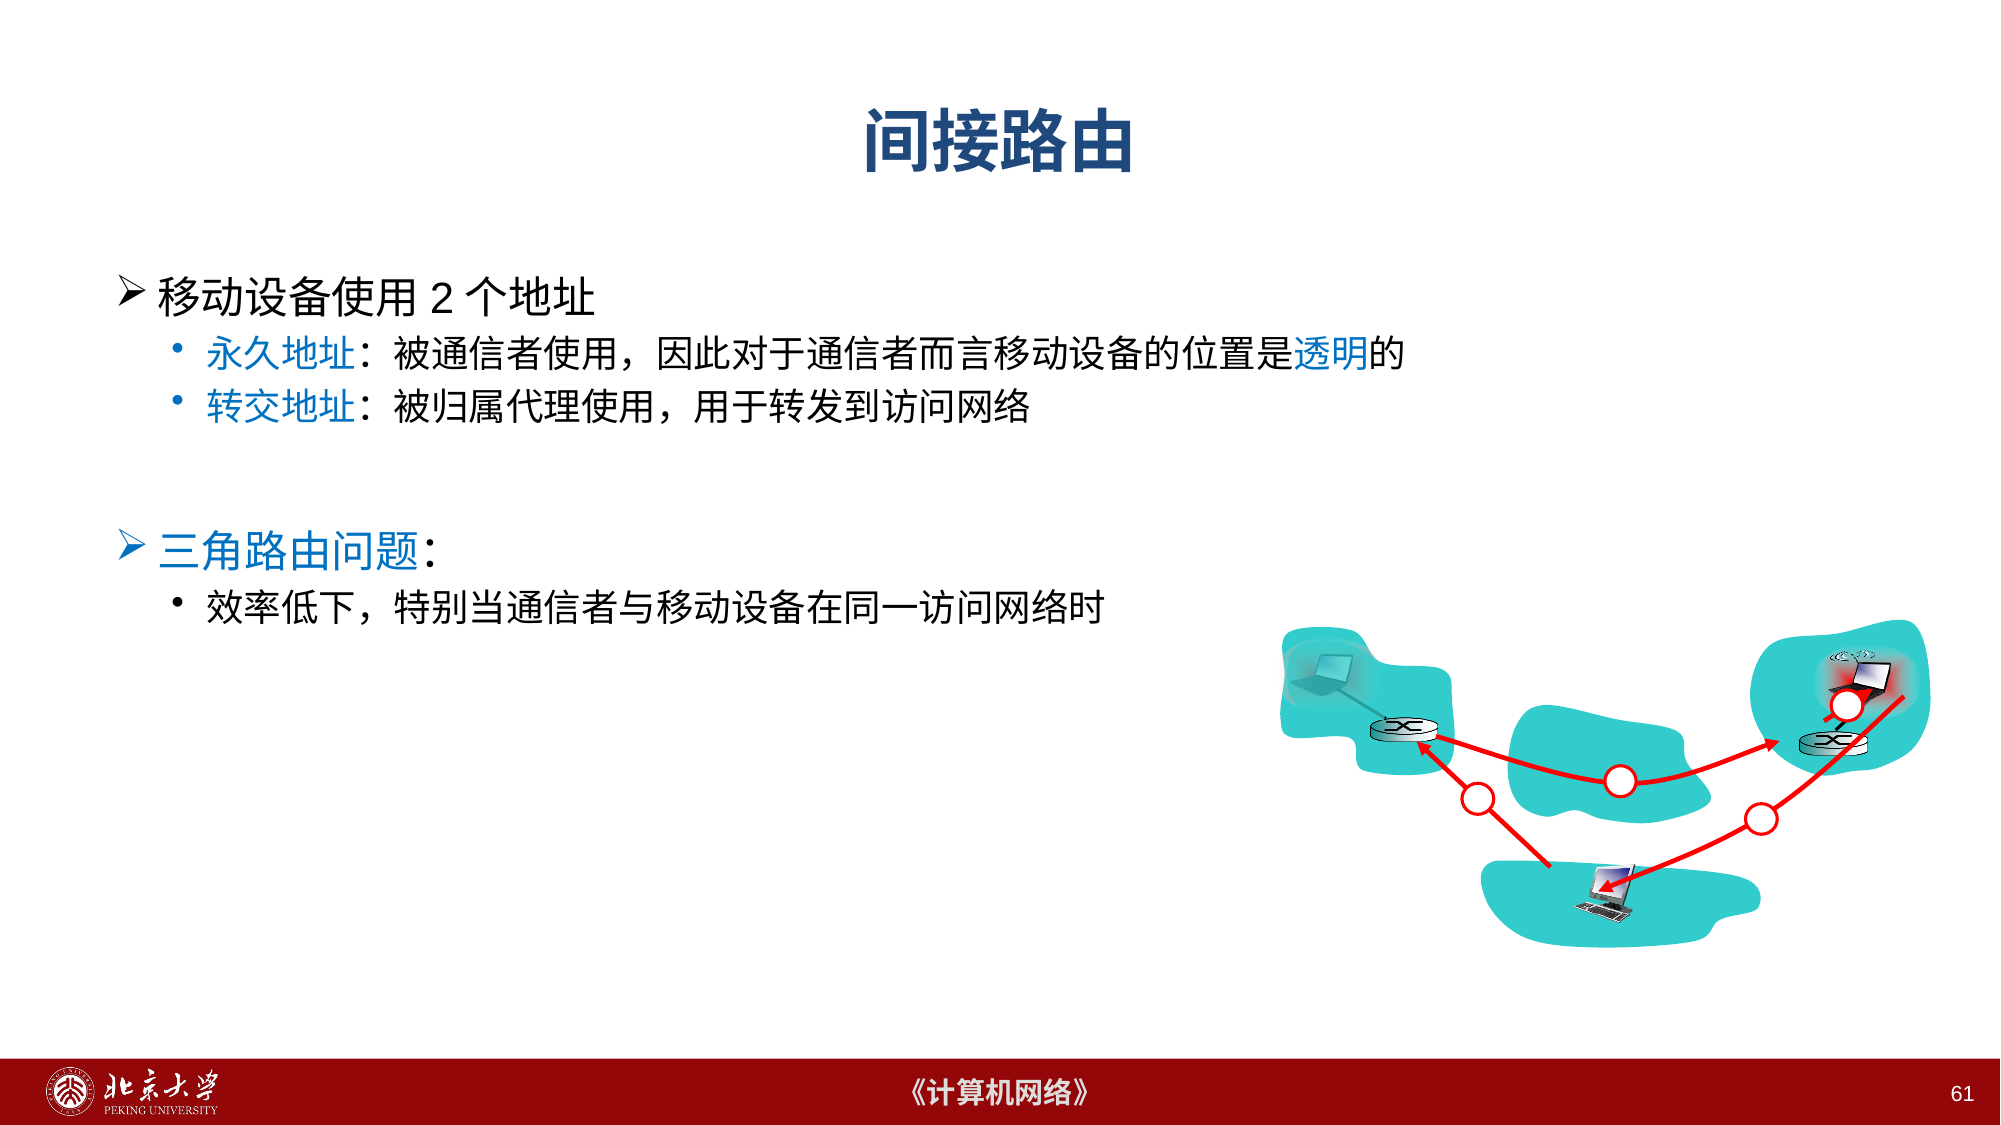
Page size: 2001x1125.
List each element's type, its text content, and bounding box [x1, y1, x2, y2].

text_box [1274, 612, 1932, 949]
list 移动设备使用2个地址 永久地址：被通信者使用，因此对于通信者而言移动设备的位置是透明的 转交地址：被归属代理使用，用于转发到访问网络 三角路由问题： 效率低下，特别当通信者与移动设备在同一访问网络时 [99, 262, 1900, 1005]
slide_number 61 [1522, 1072, 1990, 1125]
picture [46, 1067, 218, 1116]
title 间接路由 [99, 45, 1900, 233]
